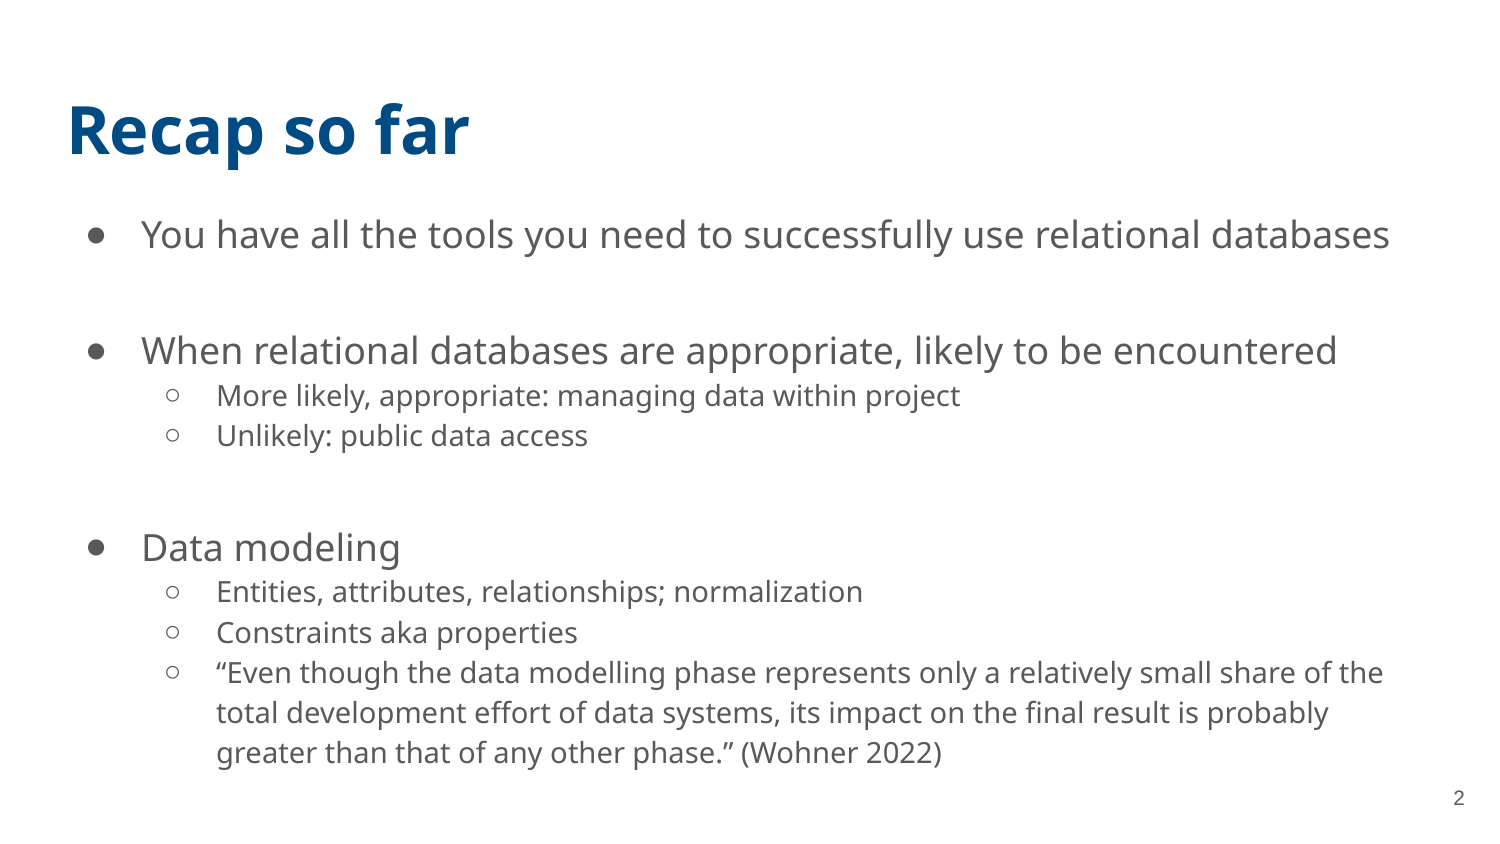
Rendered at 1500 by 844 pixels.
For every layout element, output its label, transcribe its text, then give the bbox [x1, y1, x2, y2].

list You have all the tools you need to successfully use relational databases When relational databases are appropriate, likely to be encountered More likely, appropriate: managing data within project Unlikely: public data access Data modeling Entities, attributes, relationships; normalization Constraints aka properties “Even though the data modelling phase represents only a relatively small share of the total development effort of data systems, its impact on the final result is probably greater than that of any other phase.” (Wohner 2022) [51, 189, 1449, 750]
title Recap so far [51, 72, 1449, 167]
slide_number 2 [1389, 764, 1480, 830]
